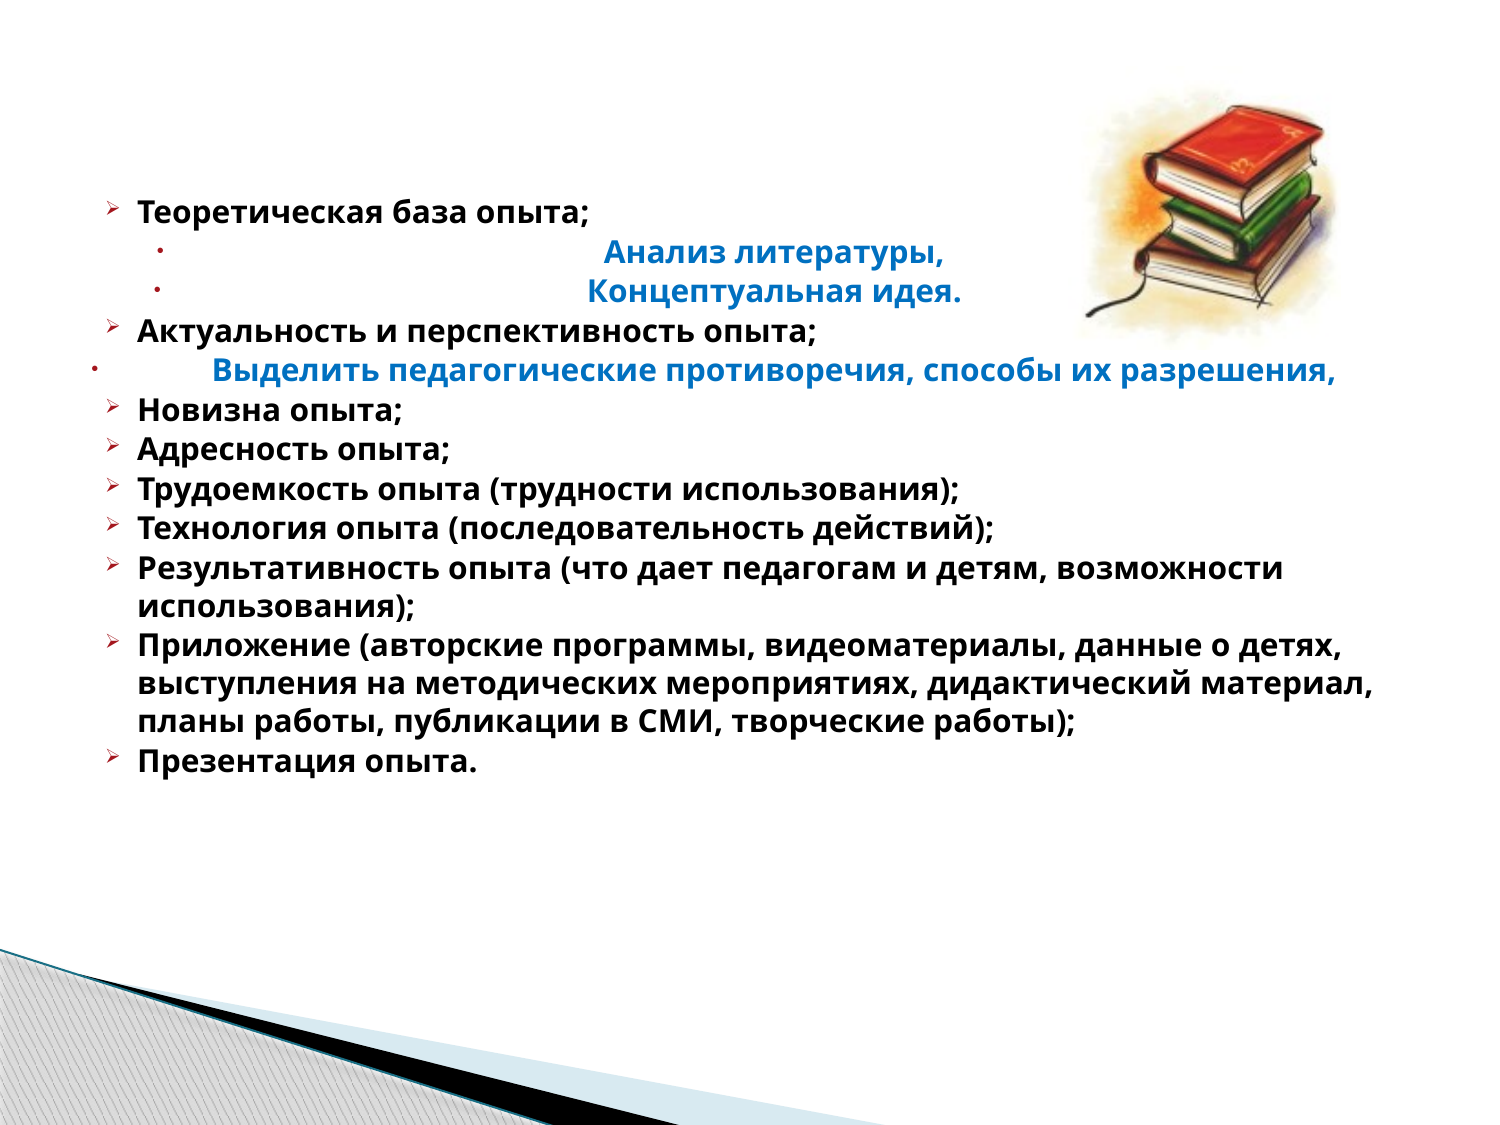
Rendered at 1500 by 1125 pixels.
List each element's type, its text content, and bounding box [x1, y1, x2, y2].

picture [1068, 66, 1341, 351]
list Теоретическая база опыта; Анализ литературы, Концептуальная идея. Актуальность и перспективность опыта; Выделить педагогические противоречия, способы их разрешения, Новизна опыта; Адресность опыта; Трудоемкость опыта (трудности использования); Технология опыта (последовательность действий); Результативность опыта (что дает педагогам и детям, возможности использования); Приложение (авторские программы, видеоматериалы, данные о детях, выступления на методических мероприятиях, дидактический материал, планы работы, публикации в СМИ, творческие работы); Презентация опыта. [76, 184, 1427, 797]
